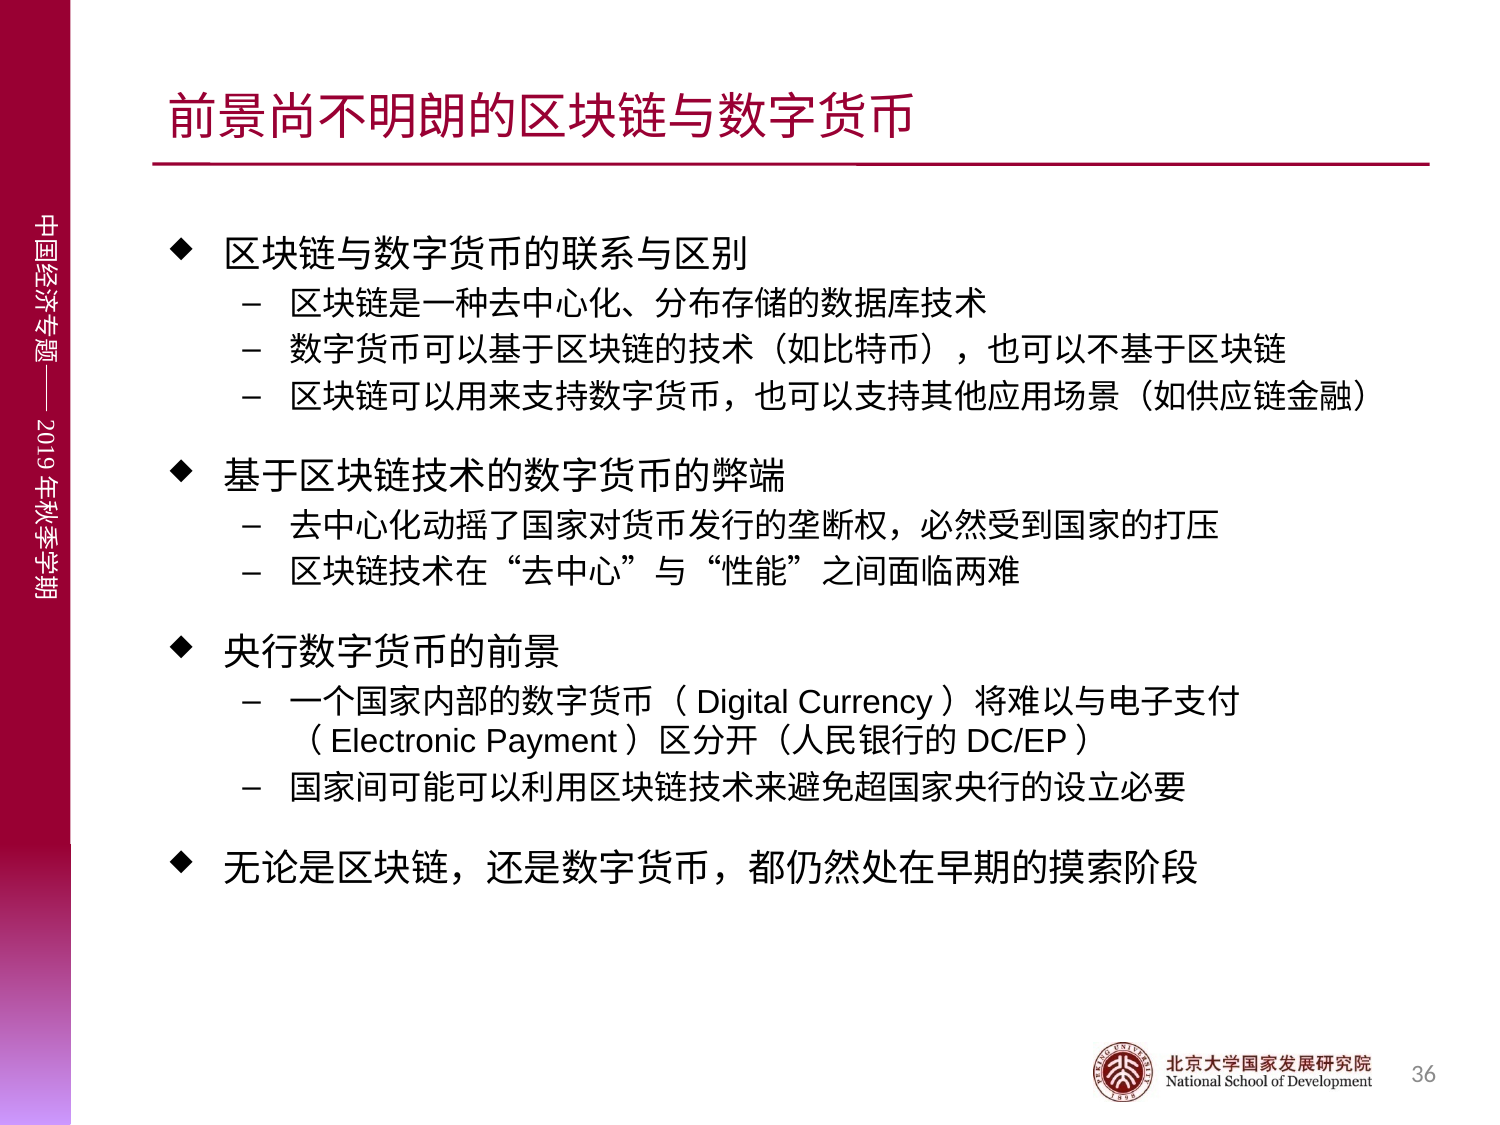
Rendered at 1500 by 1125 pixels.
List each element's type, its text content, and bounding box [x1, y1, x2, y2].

picture [1093, 1042, 1101, 1102]
title 前景尚不明朗的区块链与数字货币 [152, 0, 1426, 153]
slide_number 36 [1101, 1042, 1452, 1103]
list 区块链与数字货币的联系与区别 区块链是一种去中心化、分布存储的数据库技术 数字货币可以基于区块链的技术（如比特币），也可以不基于区块链 区块链可以用来支持数字货币，也可以支持其他应用场景（如供应链金融） 基于区块链技术的数字货币的弊端 去中心化动摇了国家对货币发行的垄断权，必然受到国家的打压 区块链技术在“去中心”与“性能”之间面临两难 央行数字货币的前景 一个国家内部的数字货币（Digital Currency）将难以与电子支付（Electronic Payment）区分开（人民银行的DC/EP） 国家间可能可以利用区块链技术来避免超国家央行的设立必要 无论是区块链，还是数字货币，都仍然处在早期的摸索阶段 [152, 222, 1430, 997]
